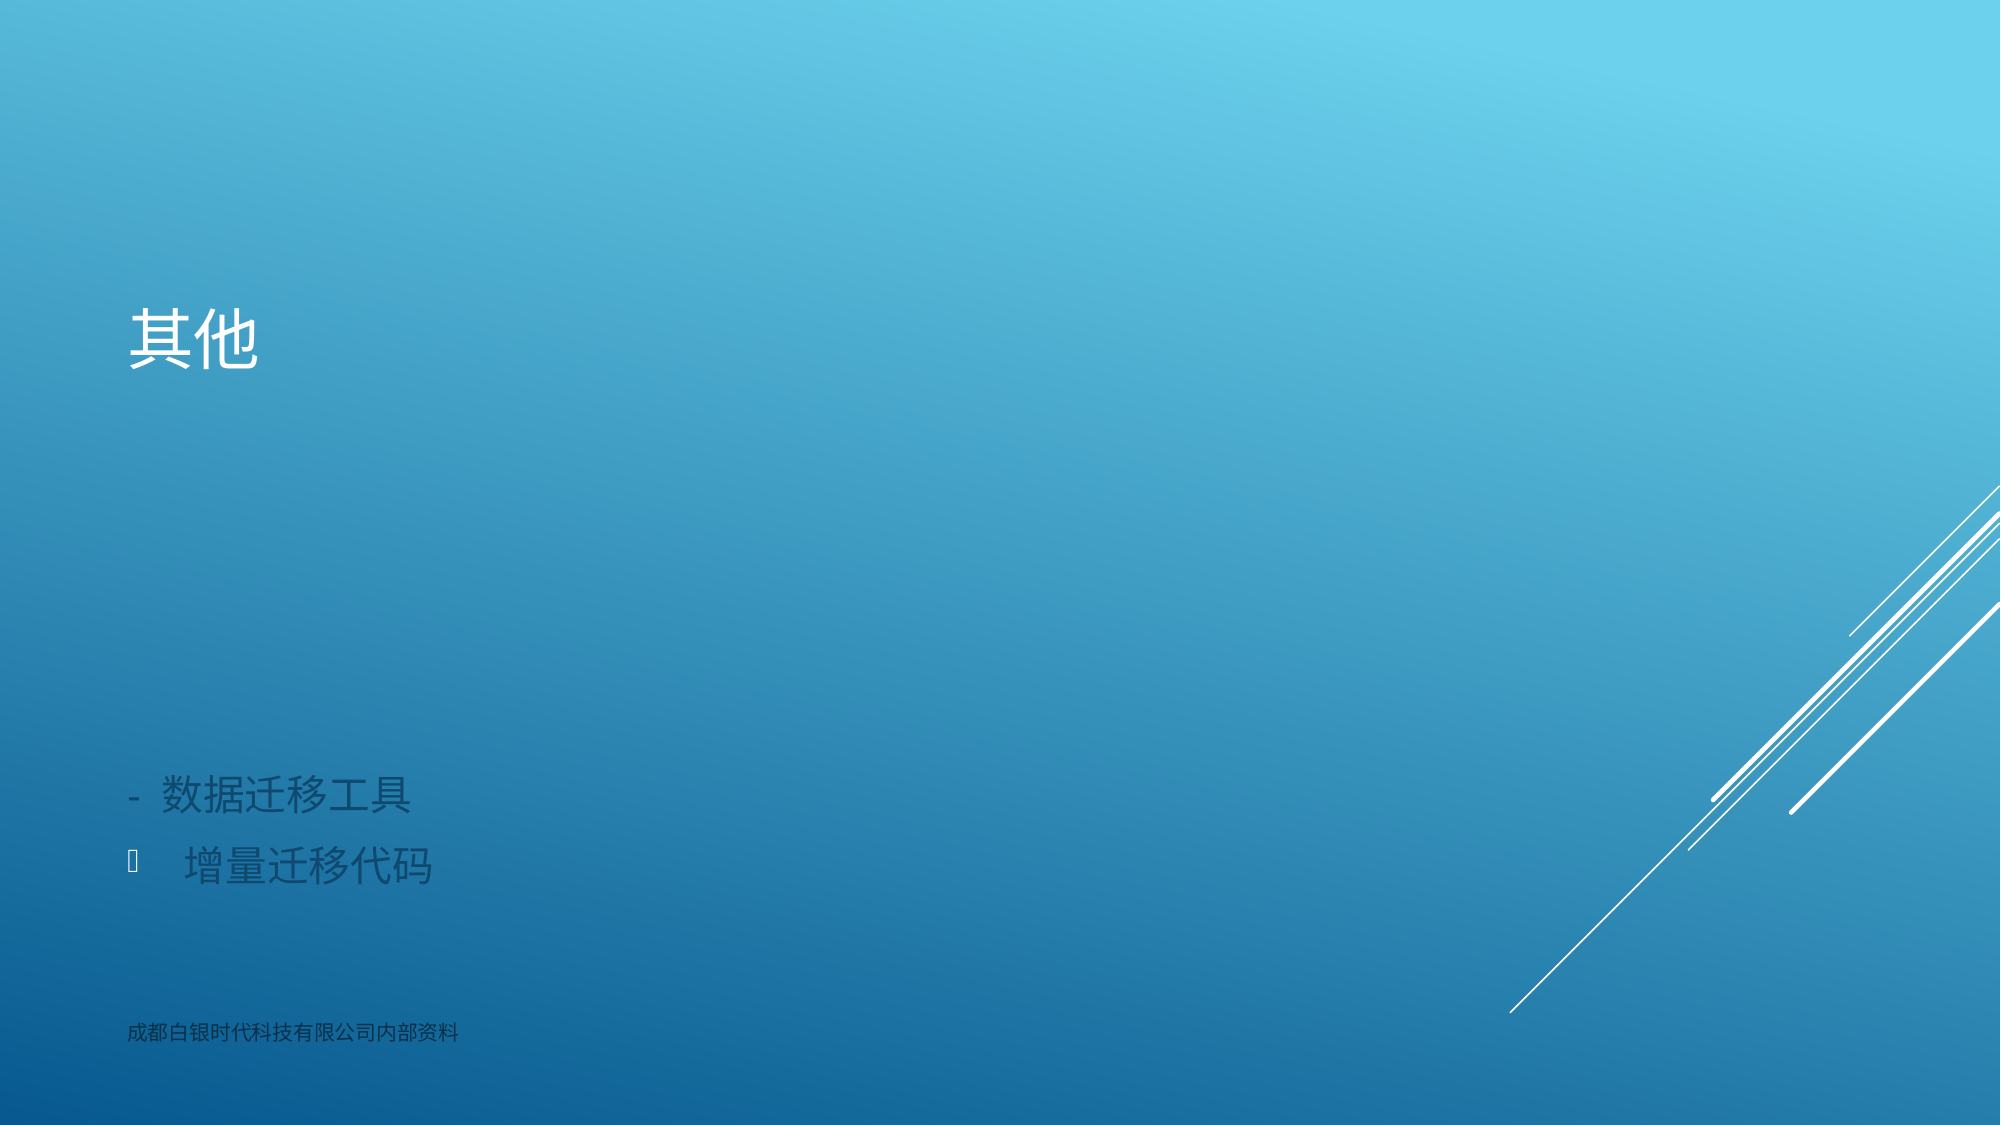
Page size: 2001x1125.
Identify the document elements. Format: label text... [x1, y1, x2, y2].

list - 数据迁移工具 增量迁移代码 [112, 675, 1513, 984]
title 其他 [112, 112, 1763, 563]
footer 成都白银时代科技有限公司内部资料 [112, 1012, 1350, 1073]
